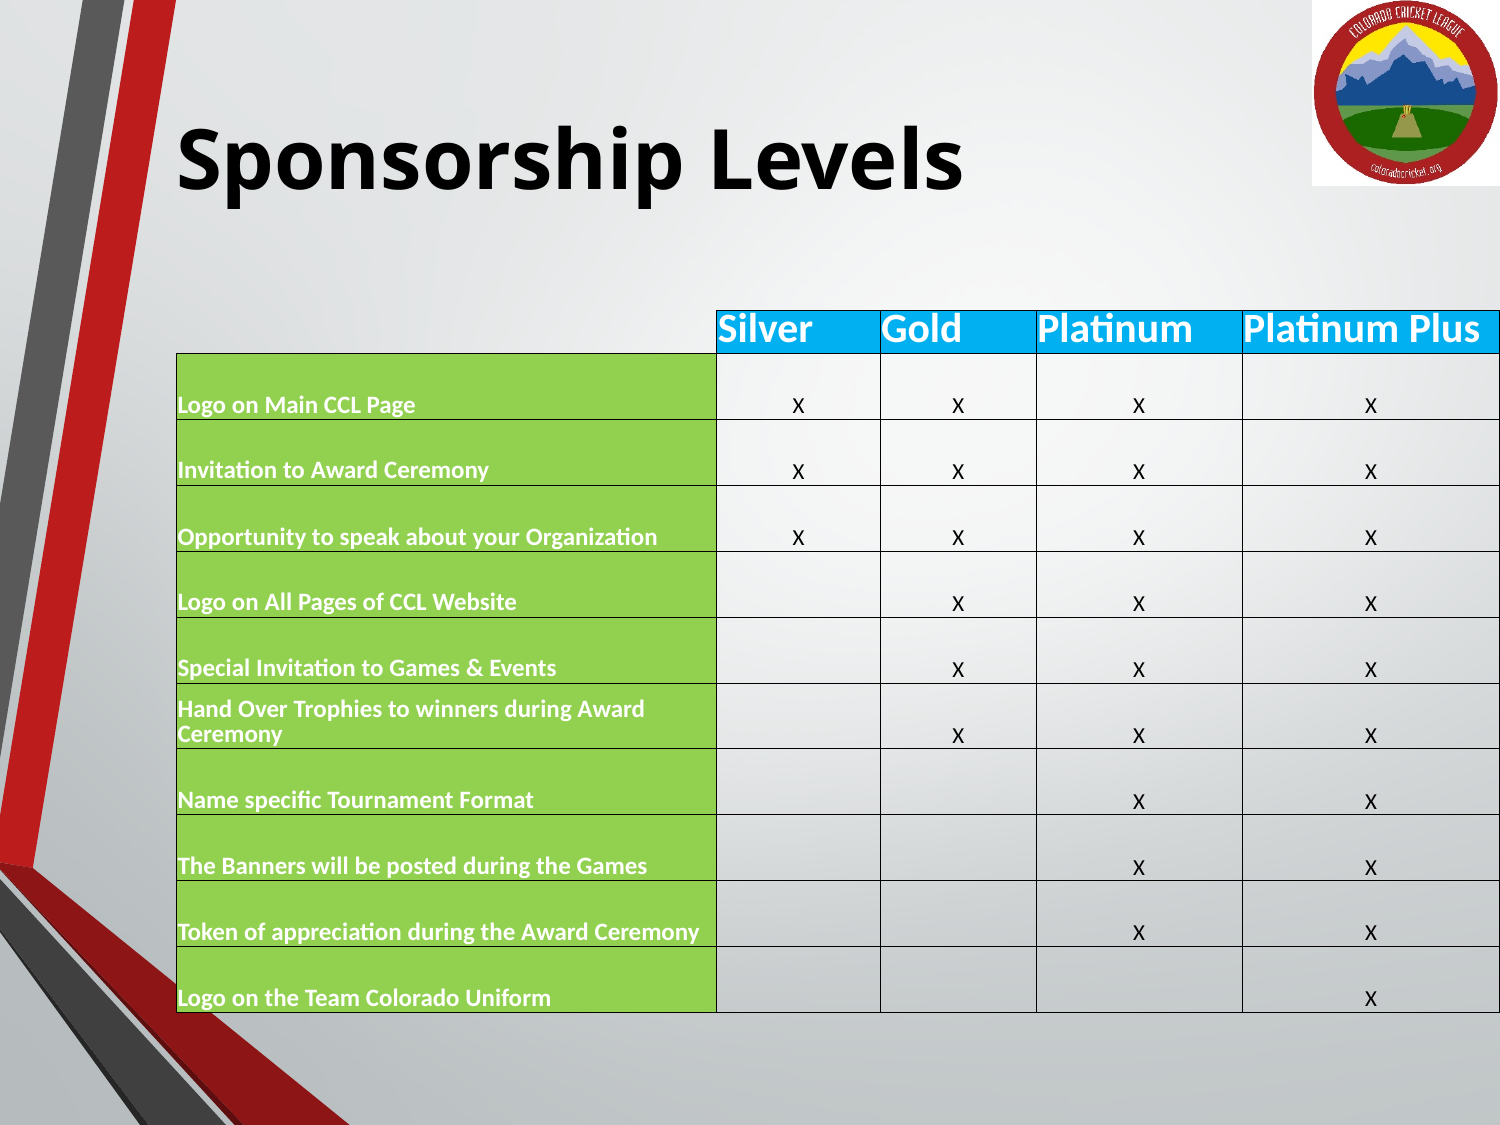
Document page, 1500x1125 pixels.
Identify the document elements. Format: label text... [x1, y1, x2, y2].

table_cell X [881, 486, 1036, 551]
table_cell X [1037, 618, 1242, 683]
table_cell X [1037, 749, 1242, 814]
table_cell X [1243, 947, 1499, 1012]
table_cell X [1243, 618, 1499, 683]
picture [1312, 0, 1500, 186]
table_header Silver [717, 311, 880, 353]
table_cell [717, 881, 880, 946]
table_cell Token of appreciation during the Award Ceremony [177, 881, 716, 946]
table_cell X [1037, 684, 1242, 748]
table_cell Special Invitation to Games & Events [177, 618, 716, 683]
table_cell X [1037, 815, 1242, 880]
table_cell [881, 749, 1036, 814]
table_cell [717, 684, 880, 748]
table_cell X [1037, 420, 1242, 485]
table_header [177, 311, 716, 353]
table_cell [1037, 947, 1242, 1012]
table_cell [717, 815, 880, 880]
table_cell [717, 947, 880, 1012]
table_cell X [881, 354, 1036, 419]
table_cell Invitation to Award Ceremony [177, 420, 716, 485]
table_cell X [1243, 420, 1499, 485]
table_cell [717, 618, 880, 683]
table_cell X [881, 684, 1036, 748]
table_cell [881, 881, 1036, 946]
table_cell X [881, 618, 1036, 683]
table_cell X [1243, 354, 1499, 419]
table_cell [881, 815, 1036, 880]
table_cell X [881, 552, 1036, 617]
table_cell X [1037, 354, 1242, 419]
table_cell X [1037, 881, 1242, 946]
table_cell X [881, 420, 1036, 485]
table_cell X [1243, 684, 1499, 748]
table_cell X [1243, 815, 1499, 880]
table_cell X [1037, 552, 1242, 617]
table_cell [717, 552, 880, 617]
table_cell X [717, 486, 880, 551]
table_cell [717, 749, 880, 814]
table_cell Hand Over Trophies to winners during Award Ceremony [177, 684, 716, 748]
table_cell X [717, 354, 880, 419]
table_cell X [1243, 749, 1499, 814]
table_header Platinum Plus [1243, 311, 1499, 353]
table_cell X [1037, 486, 1242, 551]
table_cell The Banners will be posted during the Games [177, 815, 716, 880]
table_header Gold [881, 311, 1036, 353]
table_cell Name specific Tournament Format [177, 749, 716, 814]
table_cell Logo on Main CCL Page [177, 354, 716, 419]
table_cell Opportunity to speak about your Organization [177, 486, 716, 551]
table_cell X [1243, 486, 1499, 551]
table_cell X [717, 420, 880, 485]
table_cell Logo on All Pages of CCL Website [177, 552, 716, 617]
table_cell X [1243, 552, 1499, 617]
title Sponsorship Levels [161, 75, 1425, 238]
table_header Platinum [1037, 311, 1242, 353]
table_cell Logo on the Team Colorado Uniform [177, 947, 716, 1012]
table_cell [881, 947, 1036, 1012]
table_cell X [1243, 881, 1499, 946]
